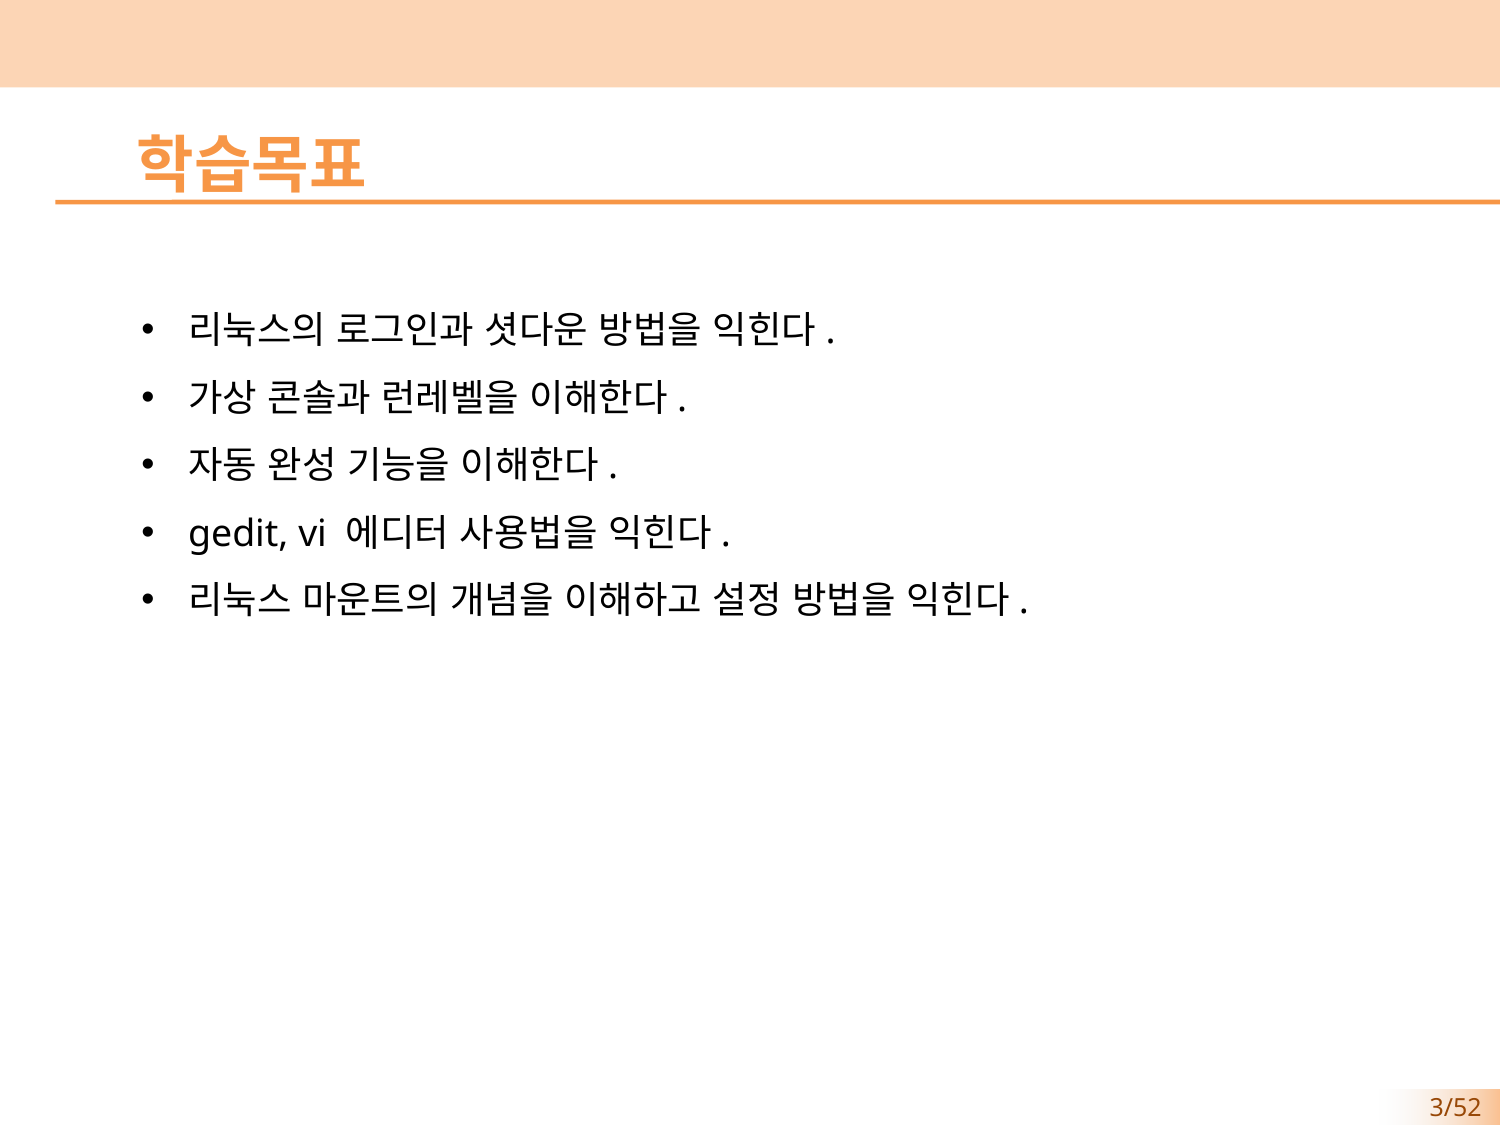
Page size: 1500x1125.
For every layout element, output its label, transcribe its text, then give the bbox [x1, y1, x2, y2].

text_box 리눅스의 로그인과 셧다운 방법을 익힌다. 가상 콘솔과 런레벨을 이해한다. 자동 완성 기능을 이해한다. gedit, vi 에디터 사용법을 익힌다. 리눅스 마운트의 개념을 이해하고 설정 방법을 익힌다. [90, 255, 1434, 681]
text_box 학습목표 [90, 113, 733, 203]
